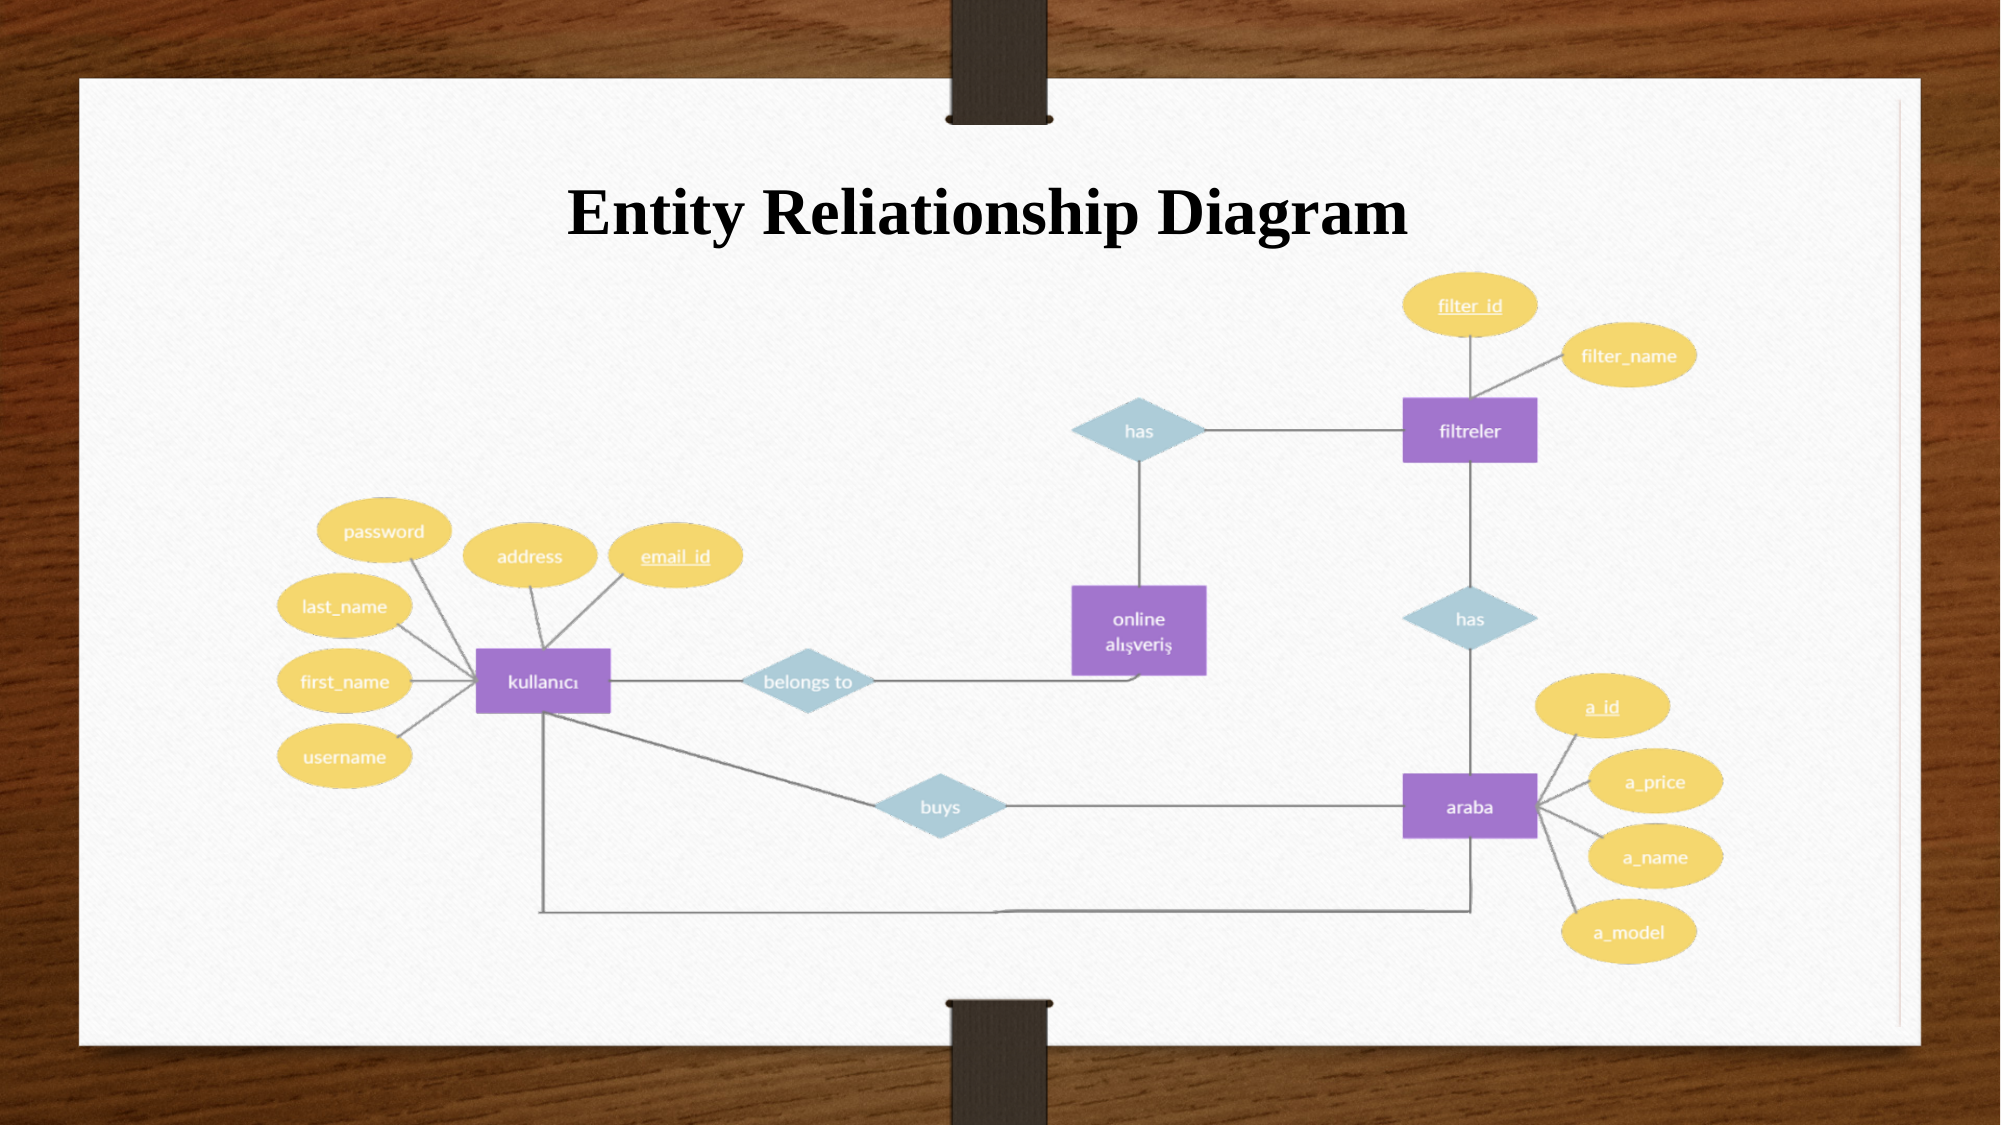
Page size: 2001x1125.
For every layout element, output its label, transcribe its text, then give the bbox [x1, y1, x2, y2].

picture [0, 0, 2001, 1125]
text_box Entity Reliationship Diagram [553, 160, 1546, 270]
